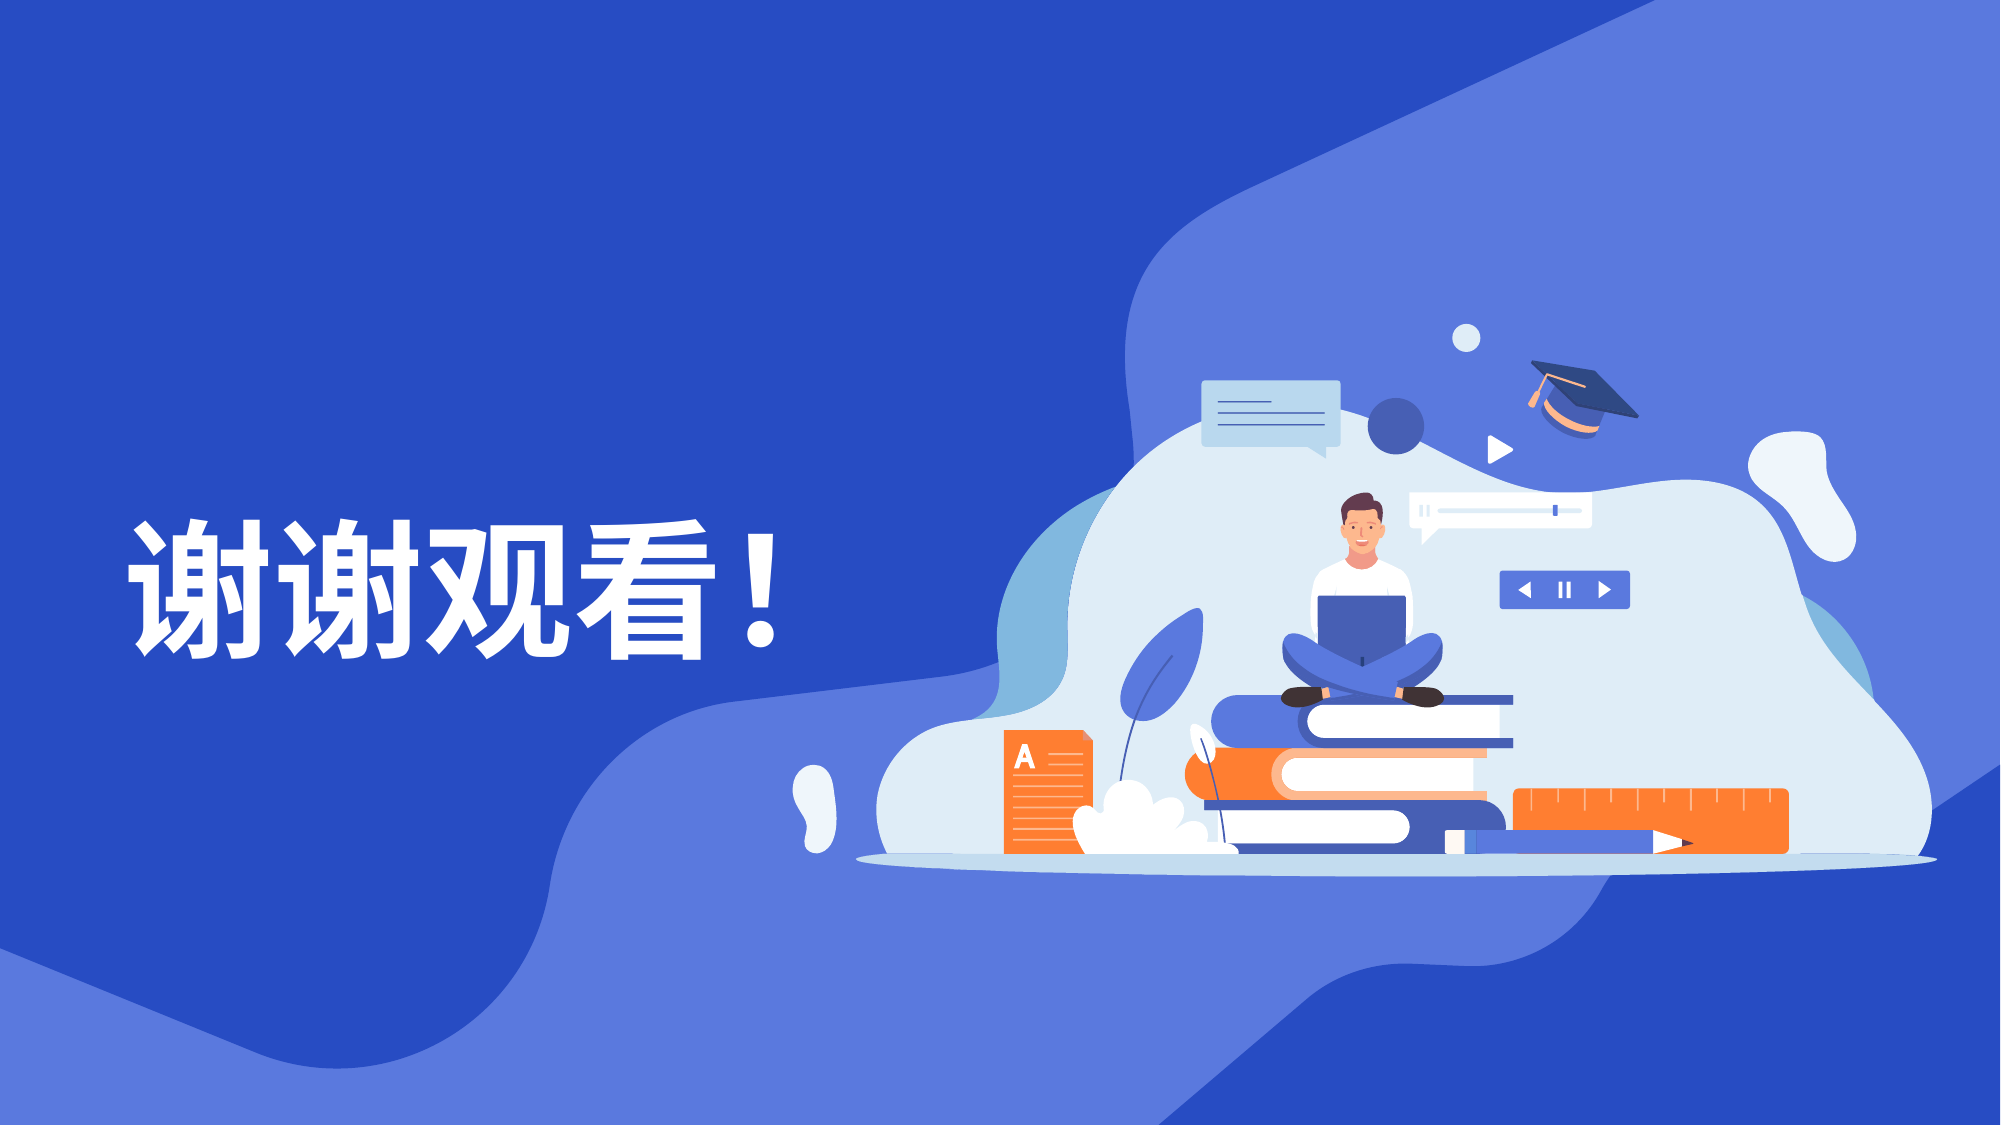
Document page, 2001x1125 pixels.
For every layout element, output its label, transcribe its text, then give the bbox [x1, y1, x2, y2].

list 谢谢观看！ [108, 507, 975, 687]
